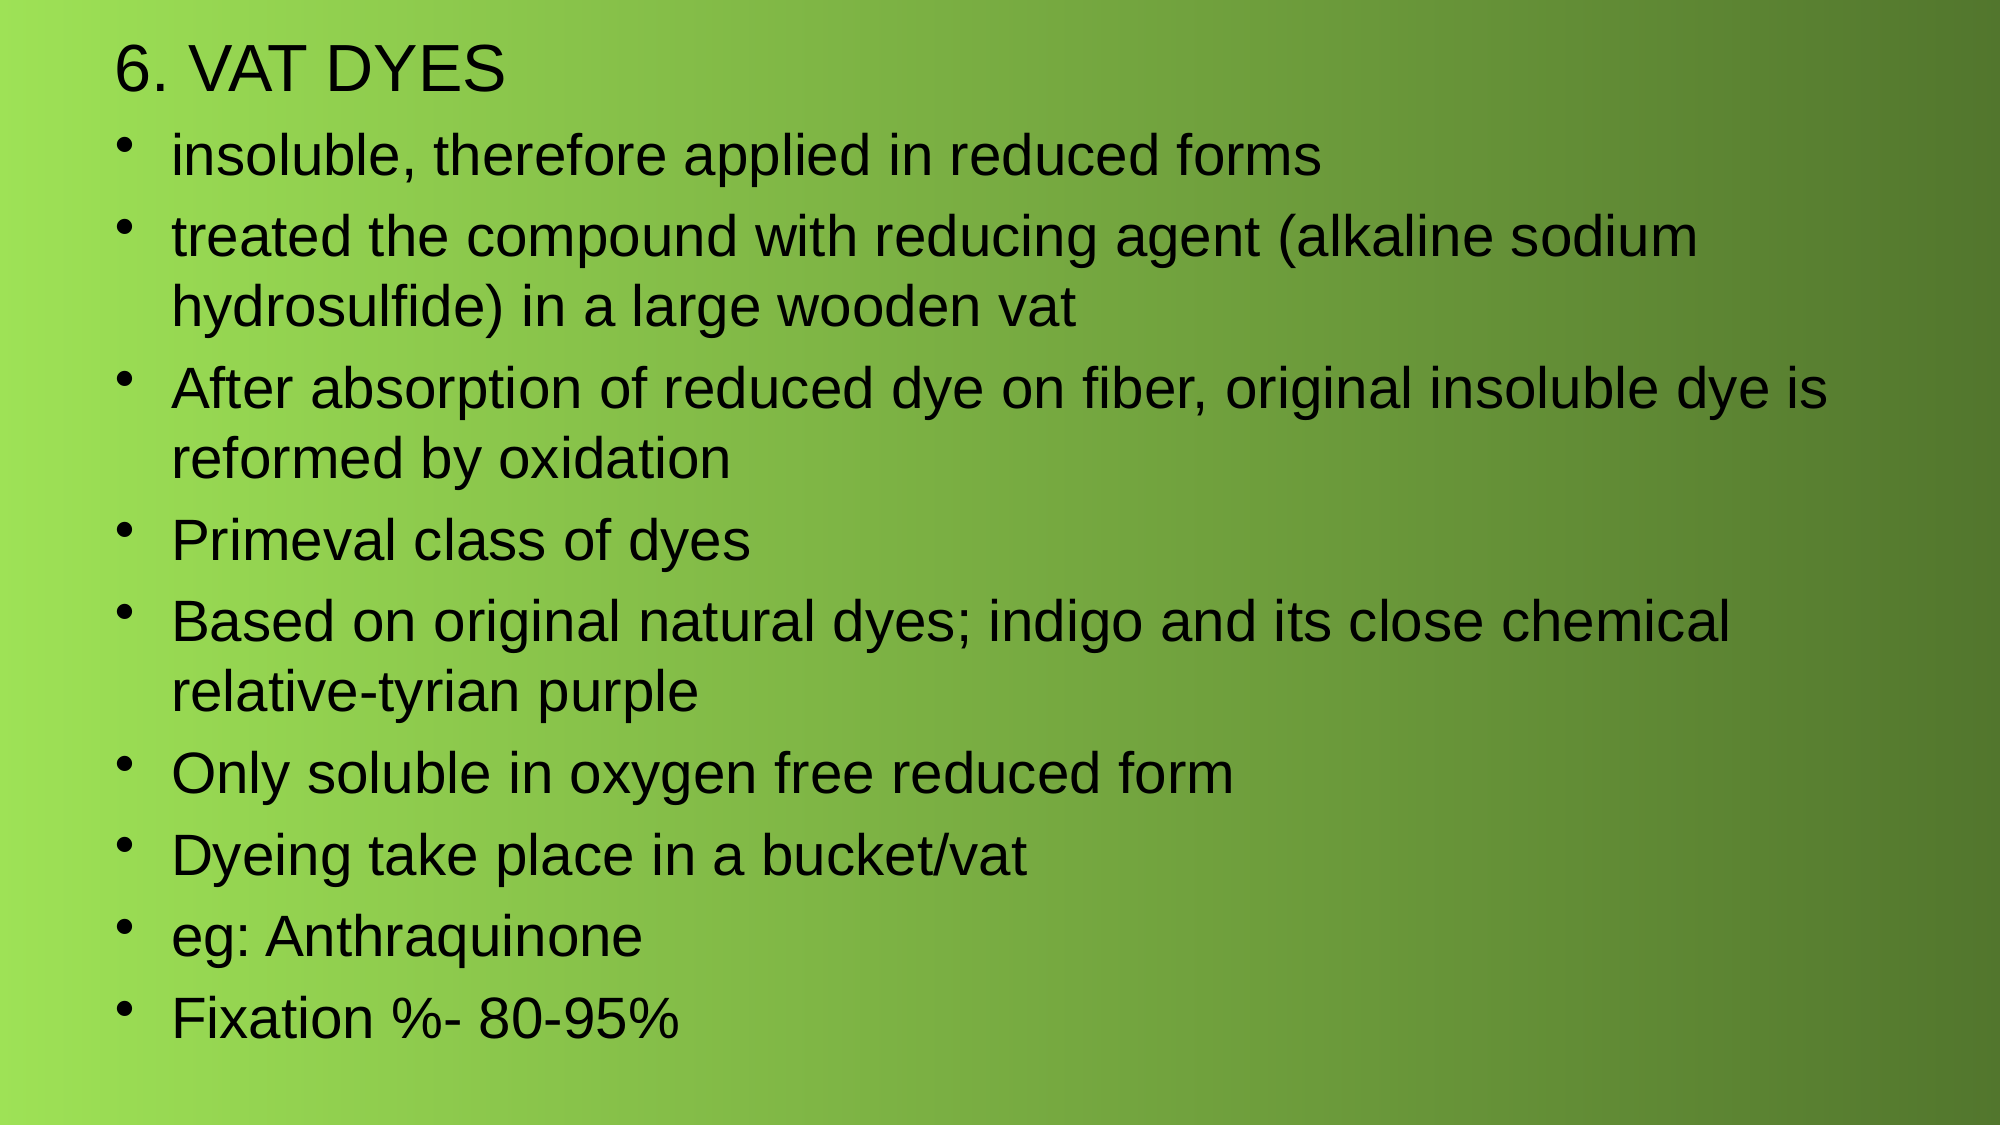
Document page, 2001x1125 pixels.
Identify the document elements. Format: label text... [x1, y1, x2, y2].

list 6. VAT DYES insoluble, therefore applied in reduced forms treated the compound with reducing agent (alkaline sodium hydrosulfide) in a large wooden vat After absorption of reduced dye on fiber, original insoluble dye is reformed by oxidation Primeval class of dyes Based on original natural dyes; indigo and its close chemical relative-tyrian purple Only soluble in oxygen free reduced form Dyeing take place in a bucket/vat eg: Anthraquinone Fixation %- 80-95% [99, 17, 1885, 1104]
